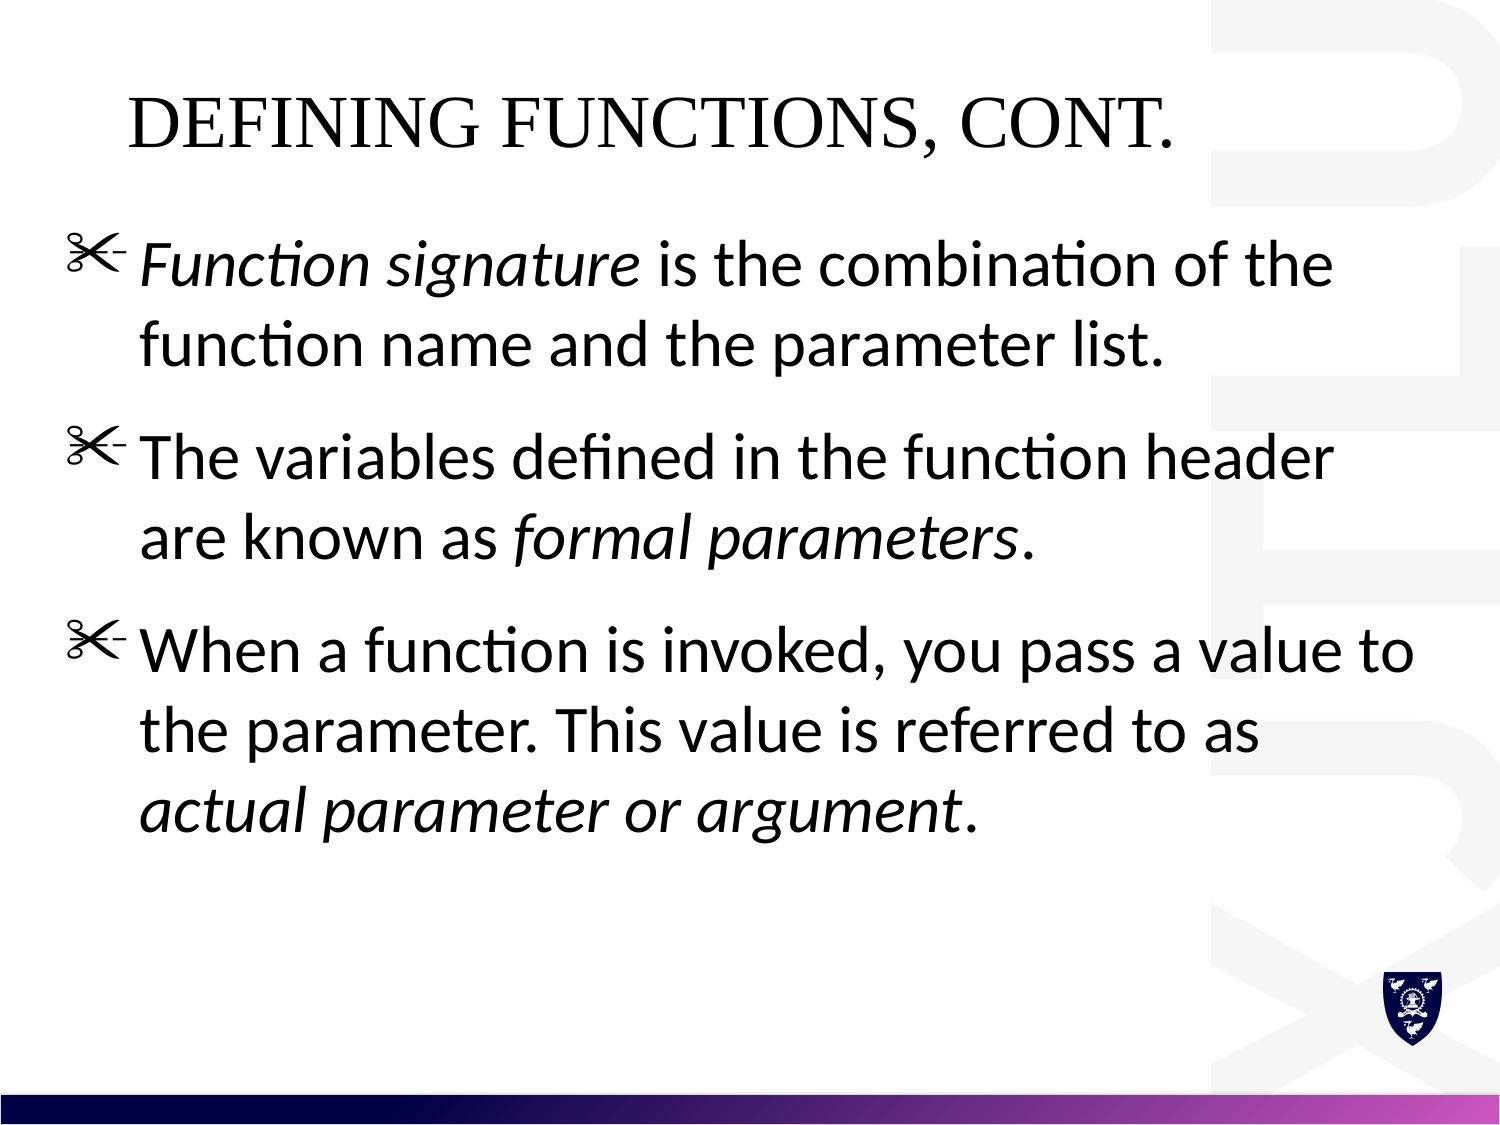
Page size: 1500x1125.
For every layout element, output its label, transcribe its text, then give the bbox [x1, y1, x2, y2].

slide_number [1074, 1042, 1425, 1103]
title Defining Functions, cont. [112, 0, 1388, 212]
picture [1383, 972, 1442, 1046]
text_box Function signature is the combination of the function name and the parameter list. The variables defined in the function header are known as formal parameters. When a function is invoked, you pass a value to the parameter. This value is referred to as actual parameter or argument. [50, 212, 1450, 854]
